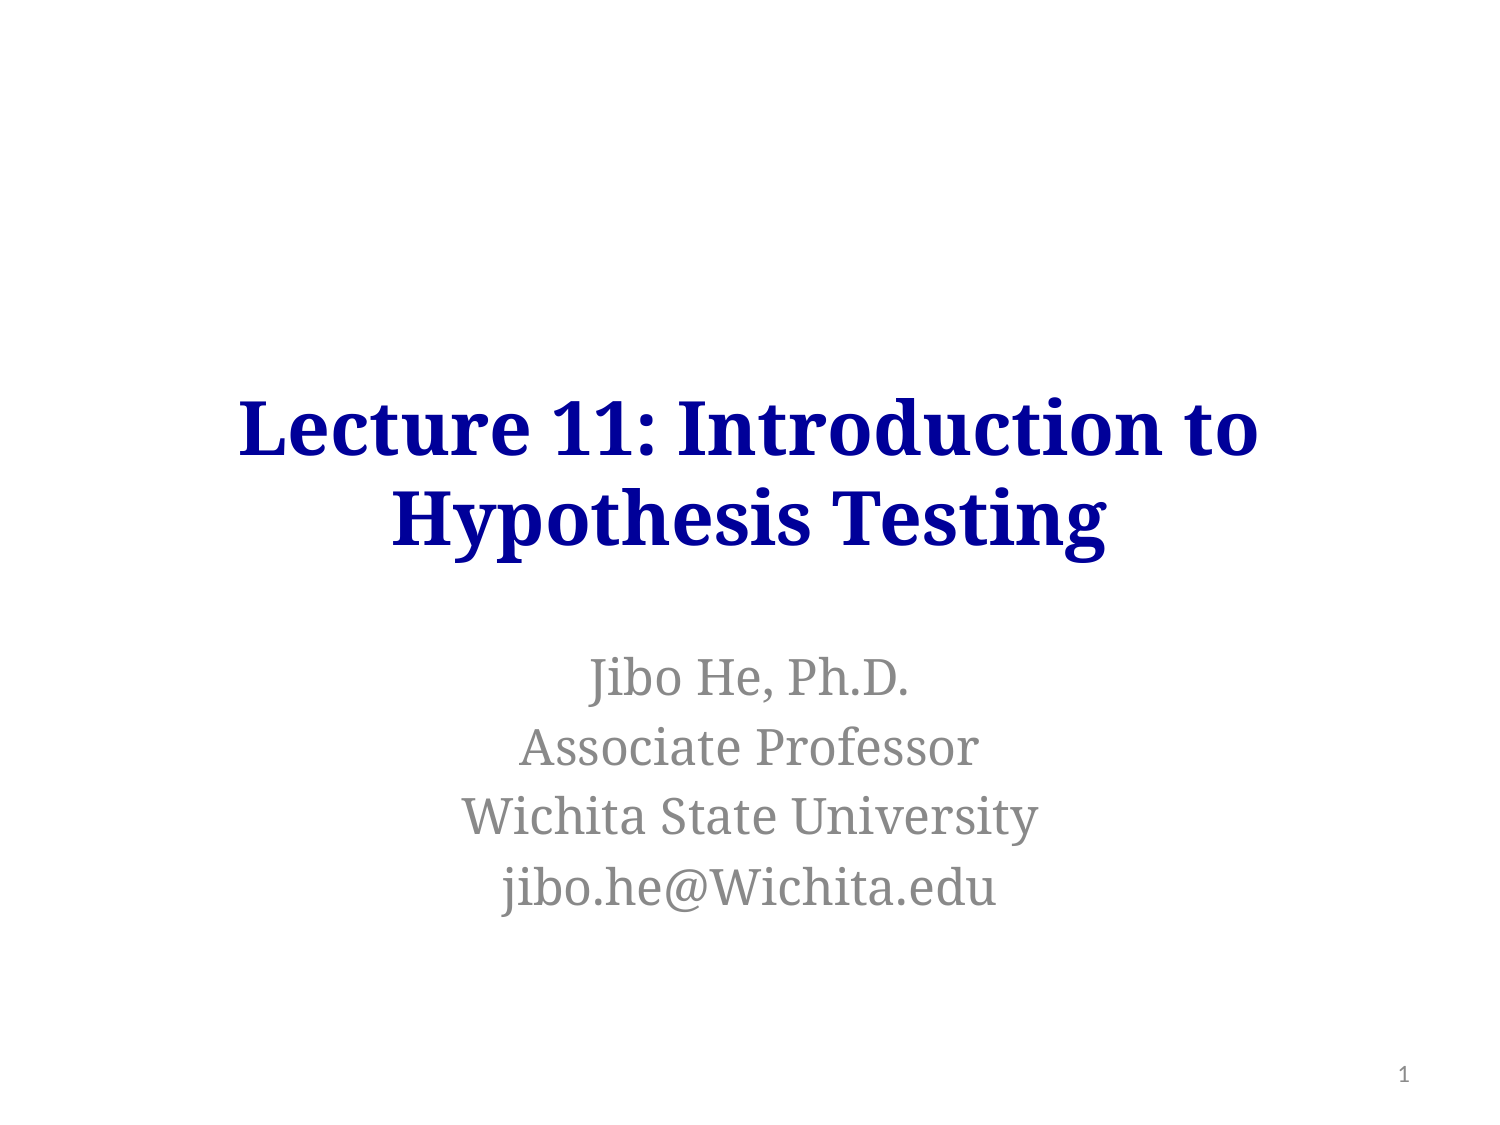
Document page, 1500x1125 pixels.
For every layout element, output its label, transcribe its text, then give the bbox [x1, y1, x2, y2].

slide_number 1 [1074, 1042, 1425, 1103]
title Lecture 11: Introduction to Hypothesis Testing [112, 349, 1388, 591]
subtitle Jibo He, Ph.D. Associate Professor Wichita State University jibo.he@Wichita.edu [225, 637, 1275, 925]
